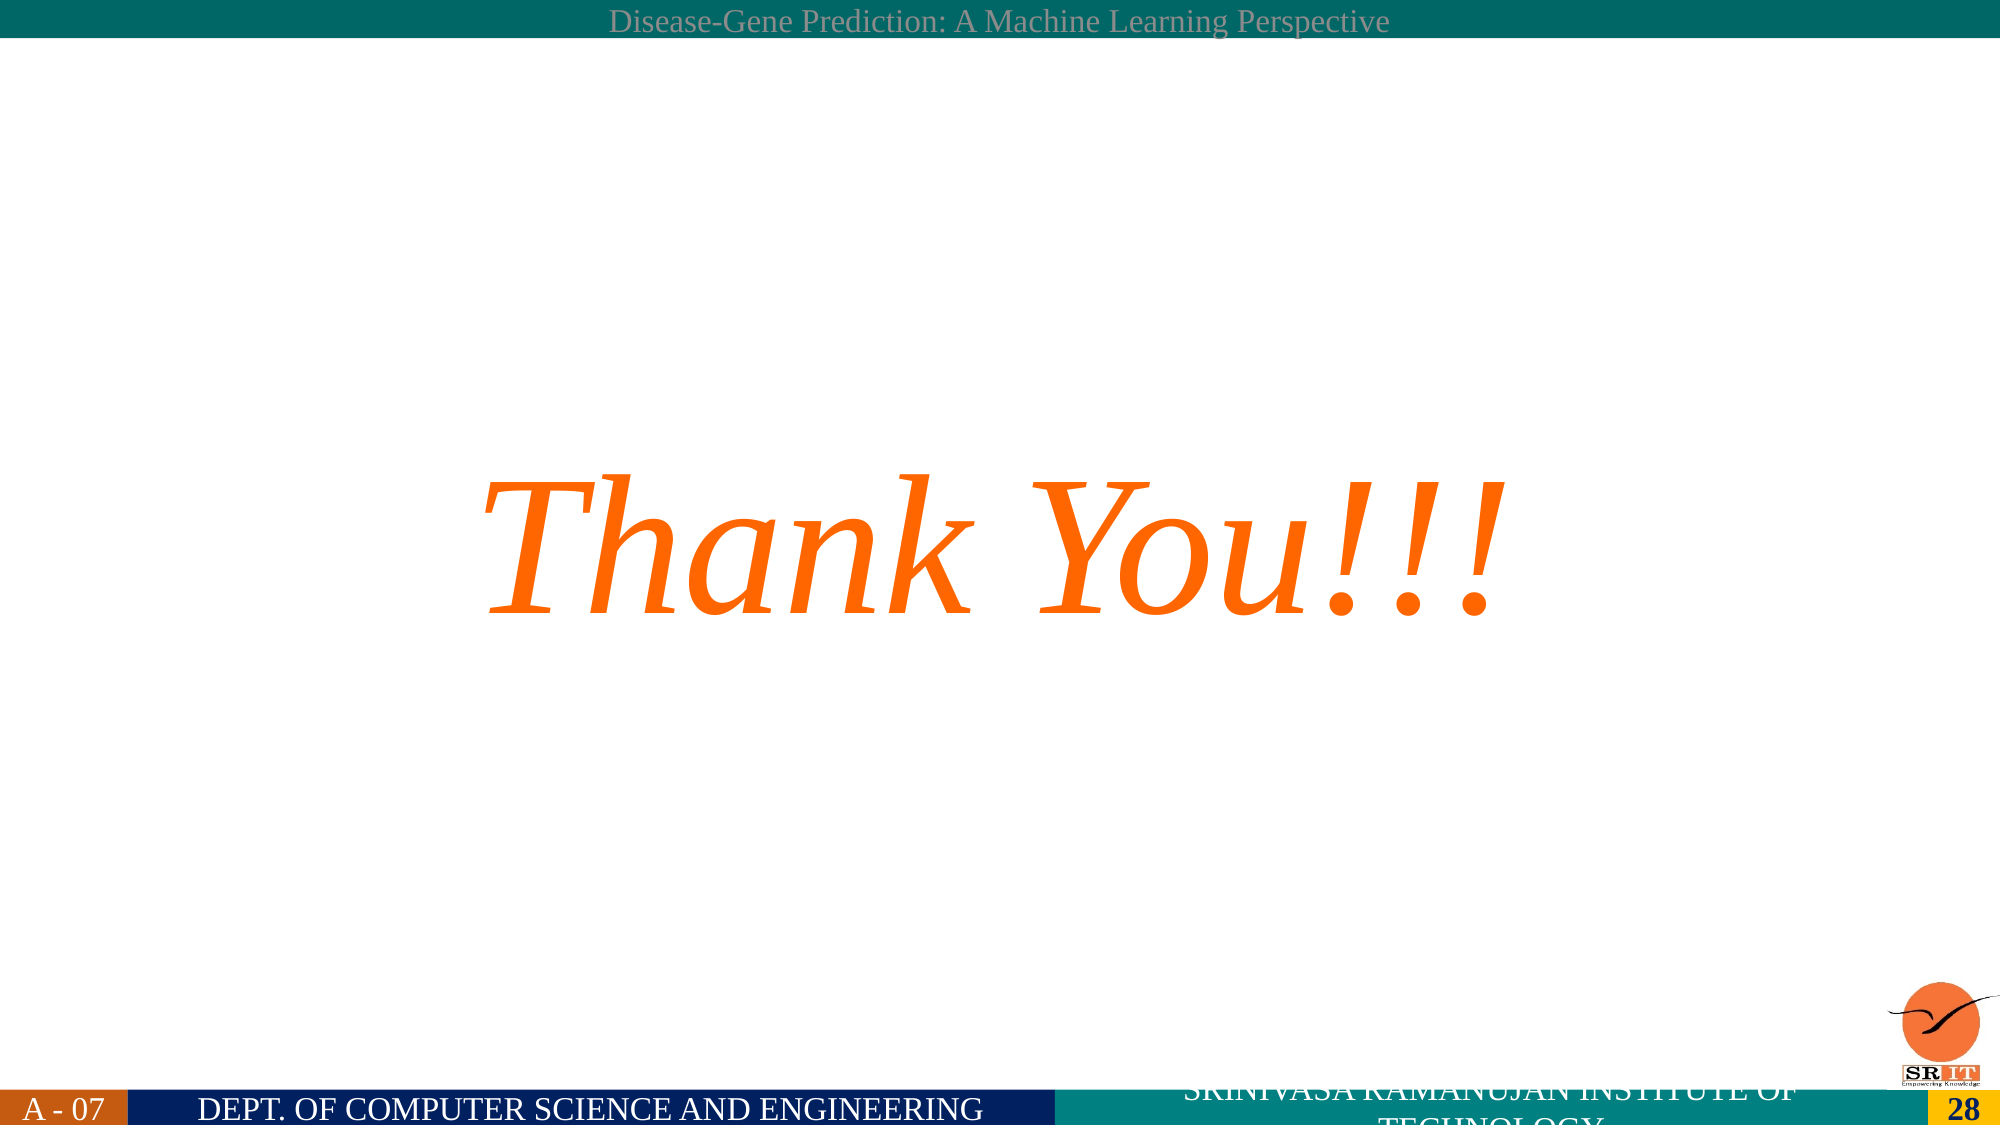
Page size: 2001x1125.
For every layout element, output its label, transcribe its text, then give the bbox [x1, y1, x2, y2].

picture [1887, 977, 2000, 1090]
text_box Thank You!!! [457, 389, 1530, 662]
